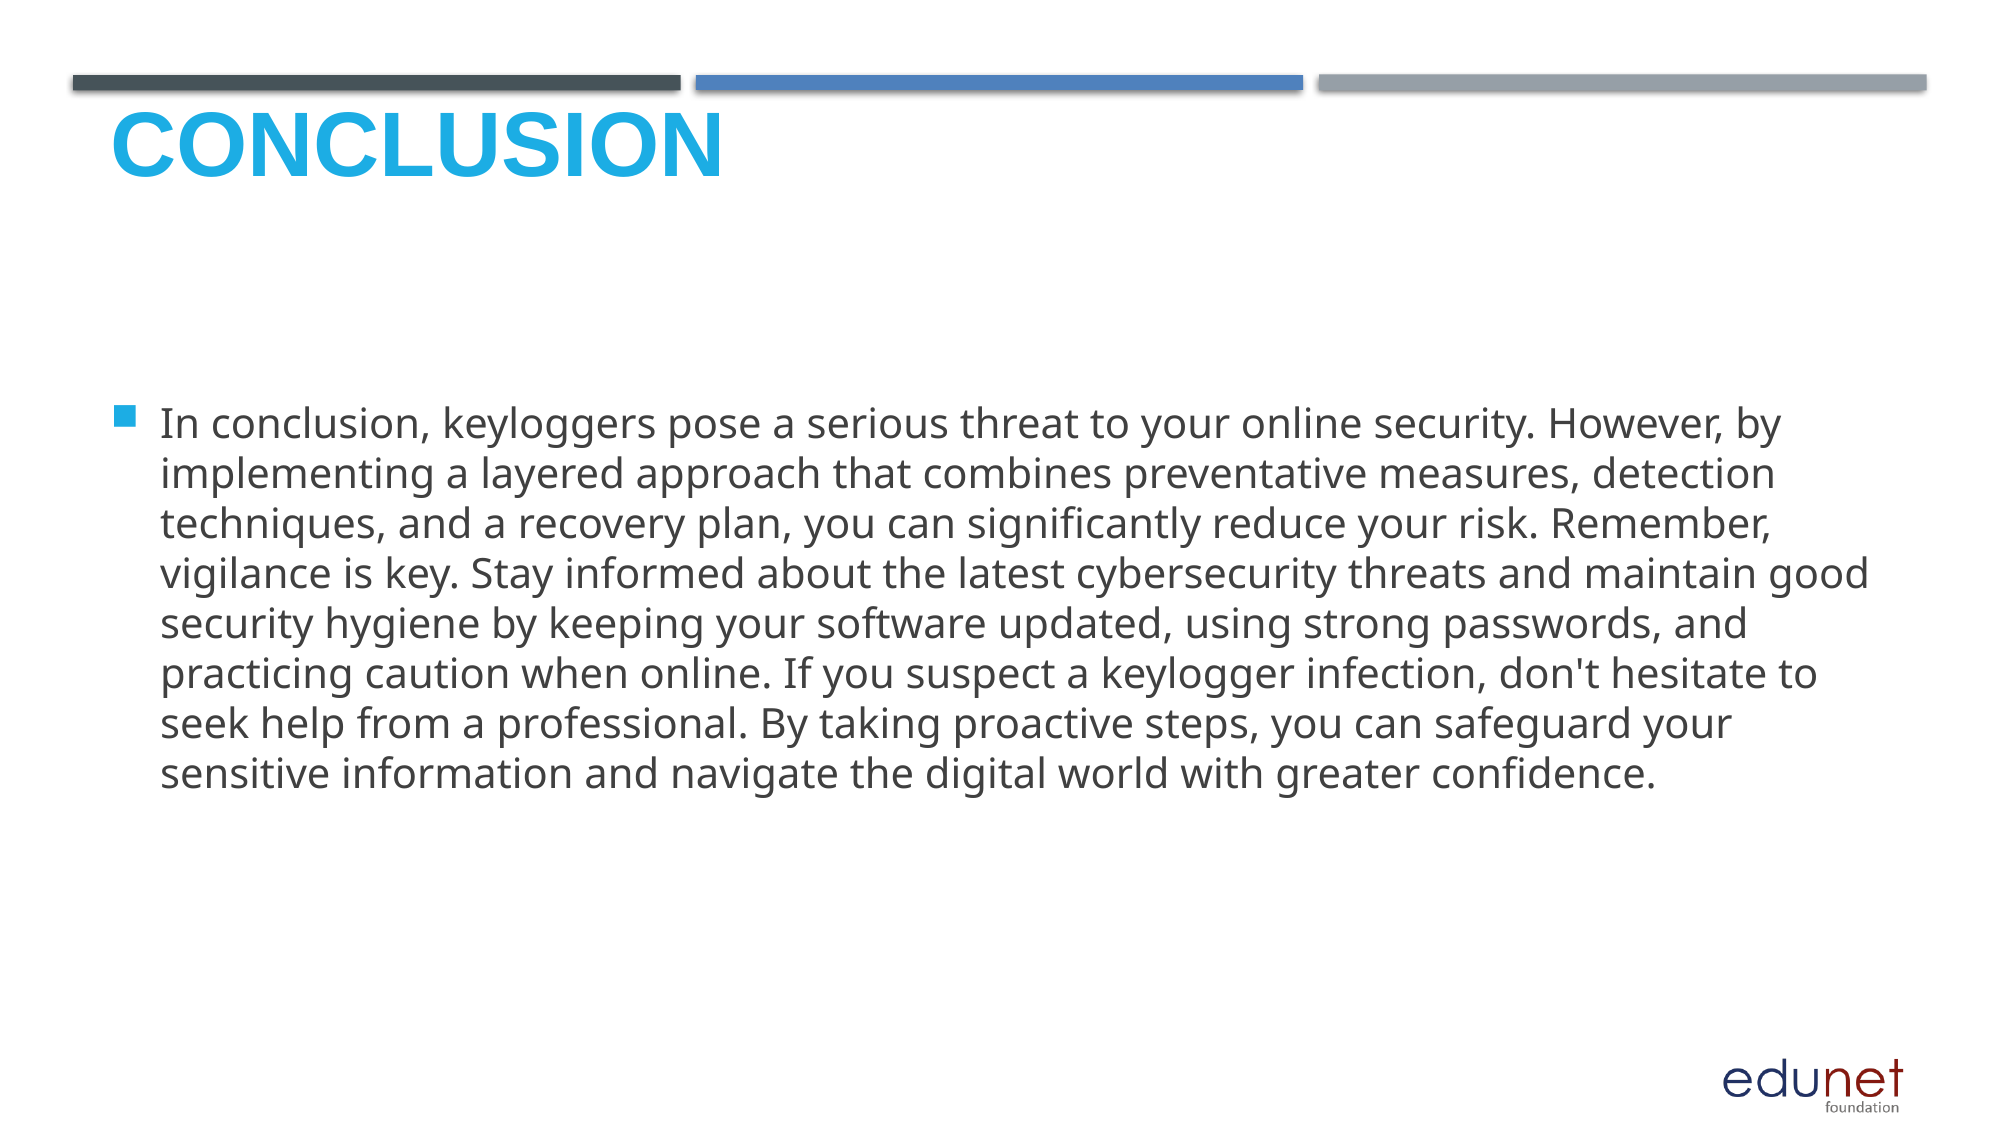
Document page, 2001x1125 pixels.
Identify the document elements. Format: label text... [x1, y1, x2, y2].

text_box Conclusion [95, 115, 1905, 202]
text_box In conclusion, keyloggers pose a serious threat to your online security. However, by implementing a layered approach that combines preventative measures, detection techniques, and a recovery plan, you can significantly reduce your risk. Remember, vigilance is key. Stay informed about the latest cybersecurity threats and maintain good security hygiene by keeping your software updated, using strong passwords, and practicing caution when online. If you suspect a keylogger infection, don't hesitate to seek help from a professional. By taking proactive steps, you can safeguard your sensitive information and navigate the digital world with greater confidence. [95, 213, 1905, 981]
picture [1719, 1056, 1905, 1116]
